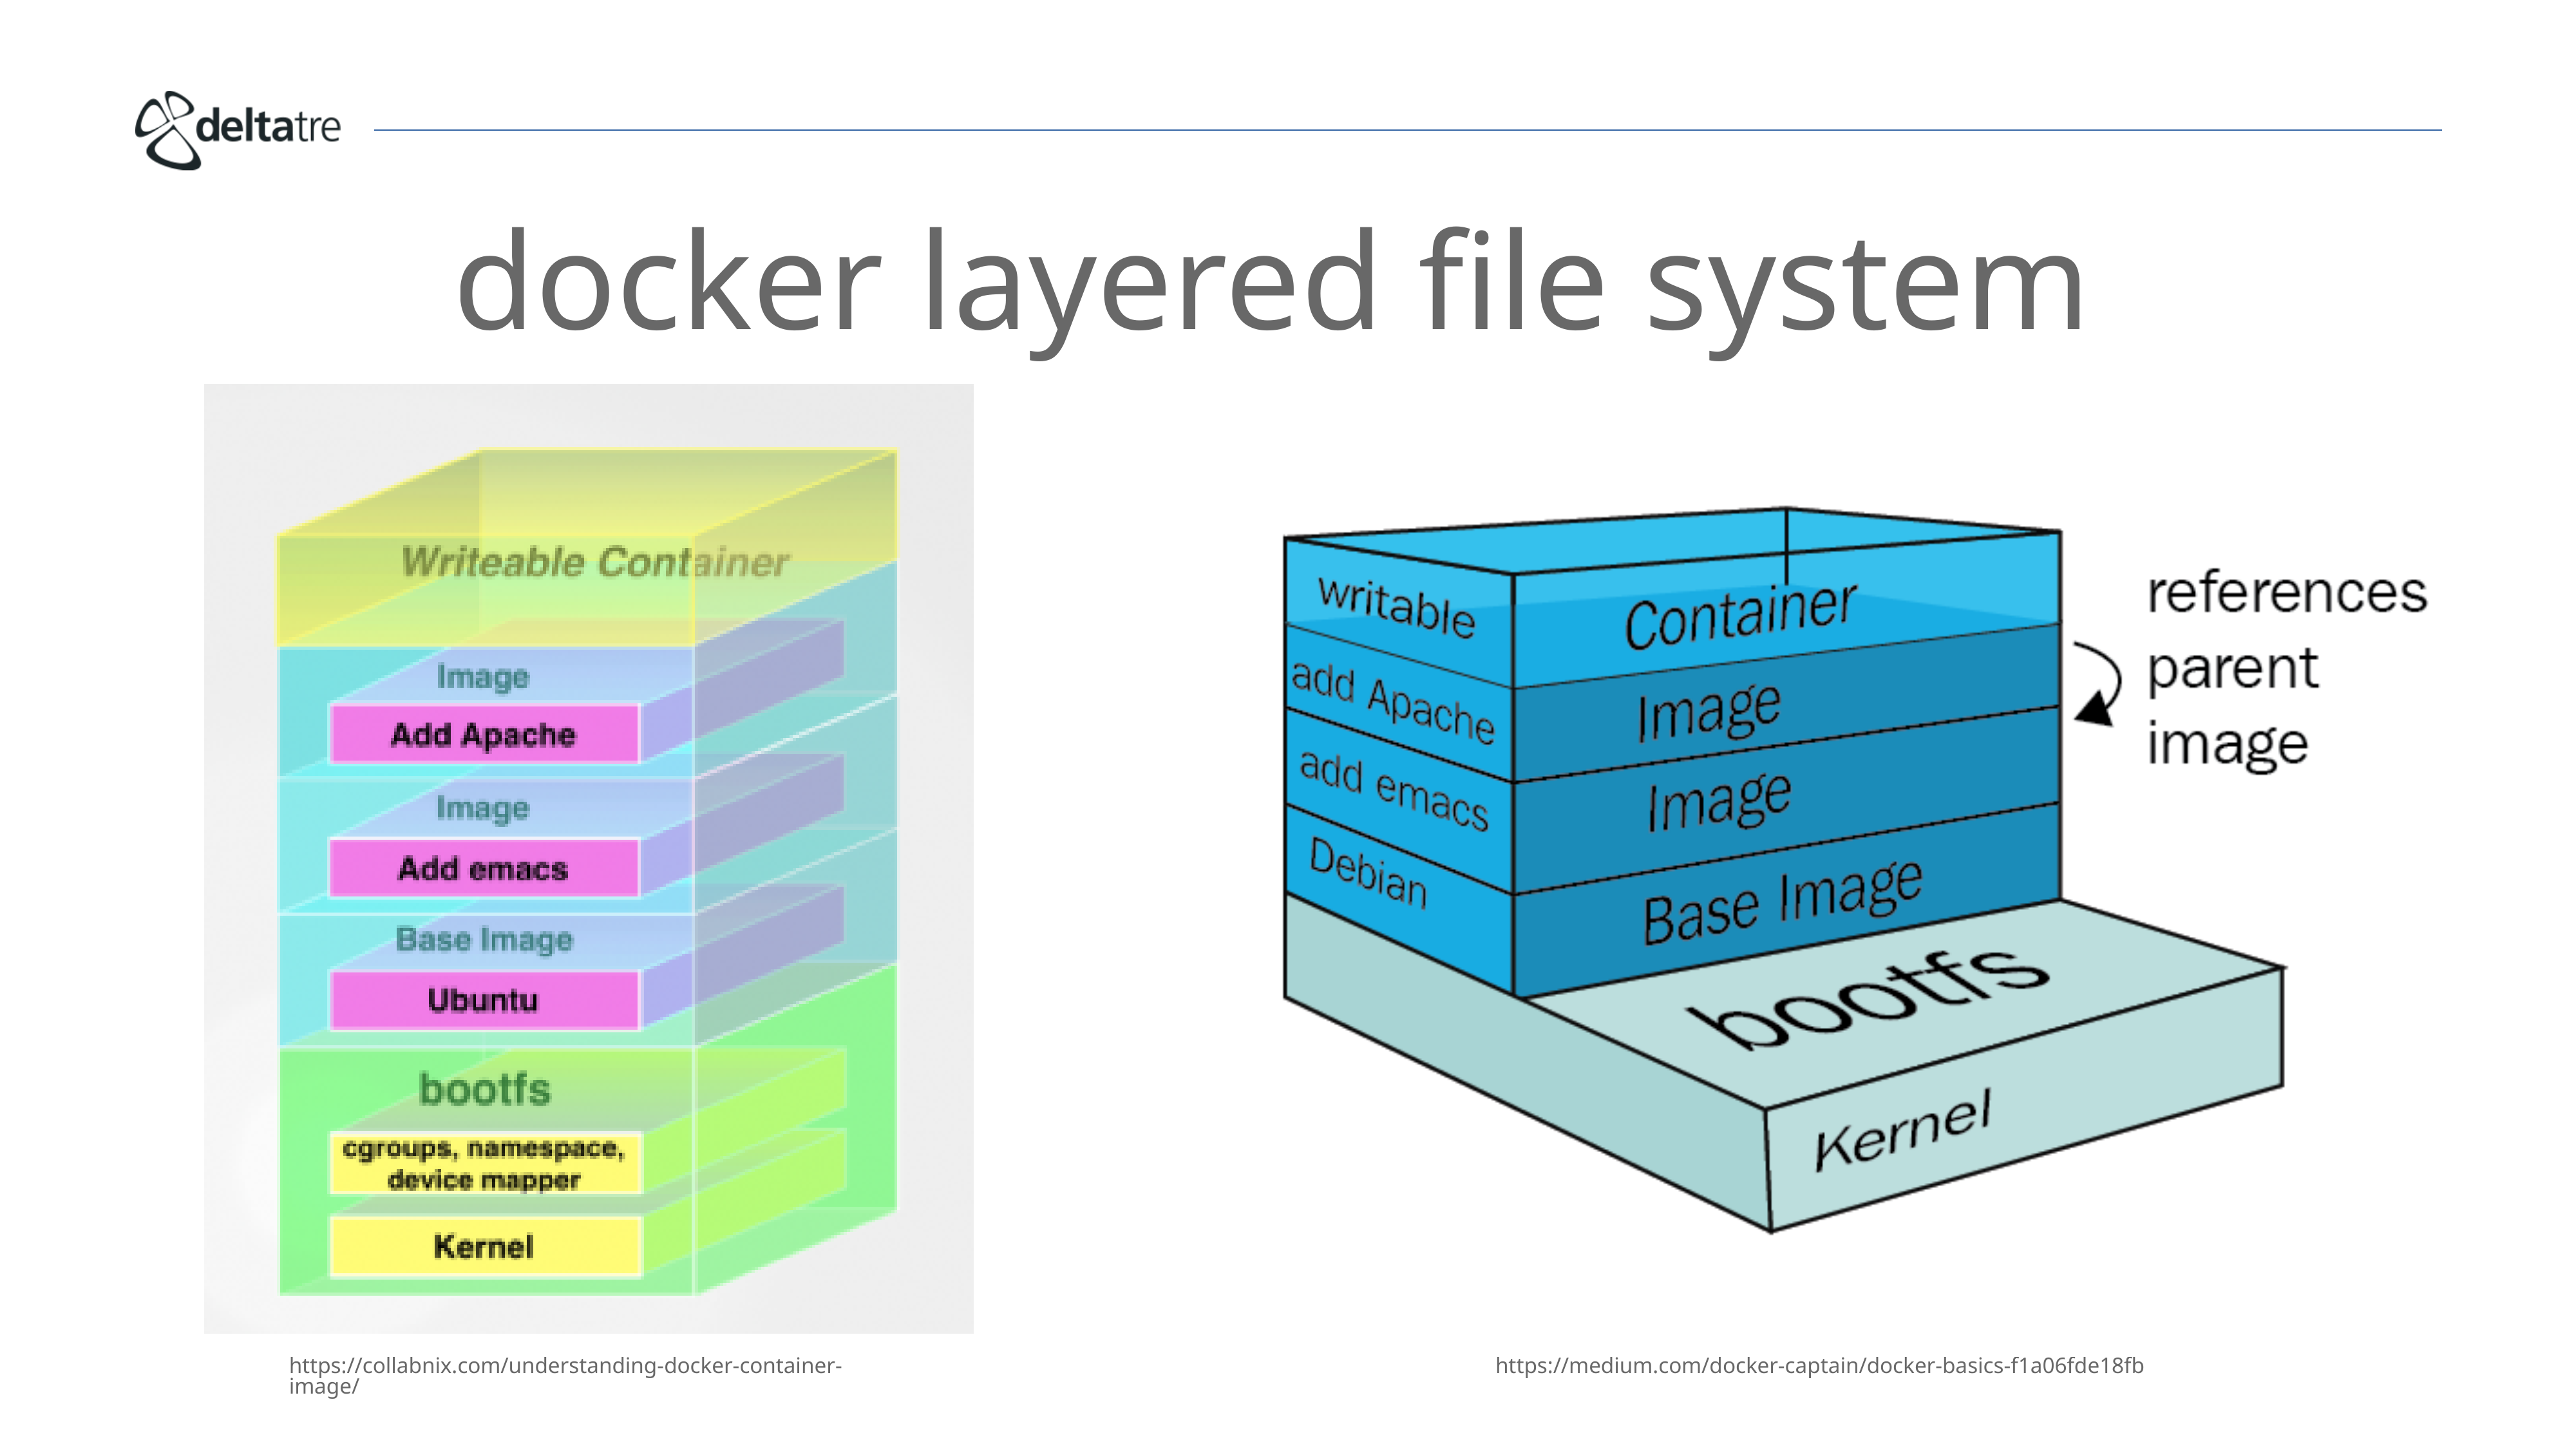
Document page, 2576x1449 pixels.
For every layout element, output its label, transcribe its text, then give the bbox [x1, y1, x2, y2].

picture [135, 91, 341, 171]
picture [1240, 463, 2473, 1277]
text_box https://medium.com/docker-captain/docker-basics-f1a06fde18fb [1486, 1352, 2171, 1383]
text_box https://collabnix.com/understanding-docker-container-image/ [279, 1352, 889, 1403]
title docker layered file system [117, 225, 2427, 361]
picture [204, 384, 974, 1334]
